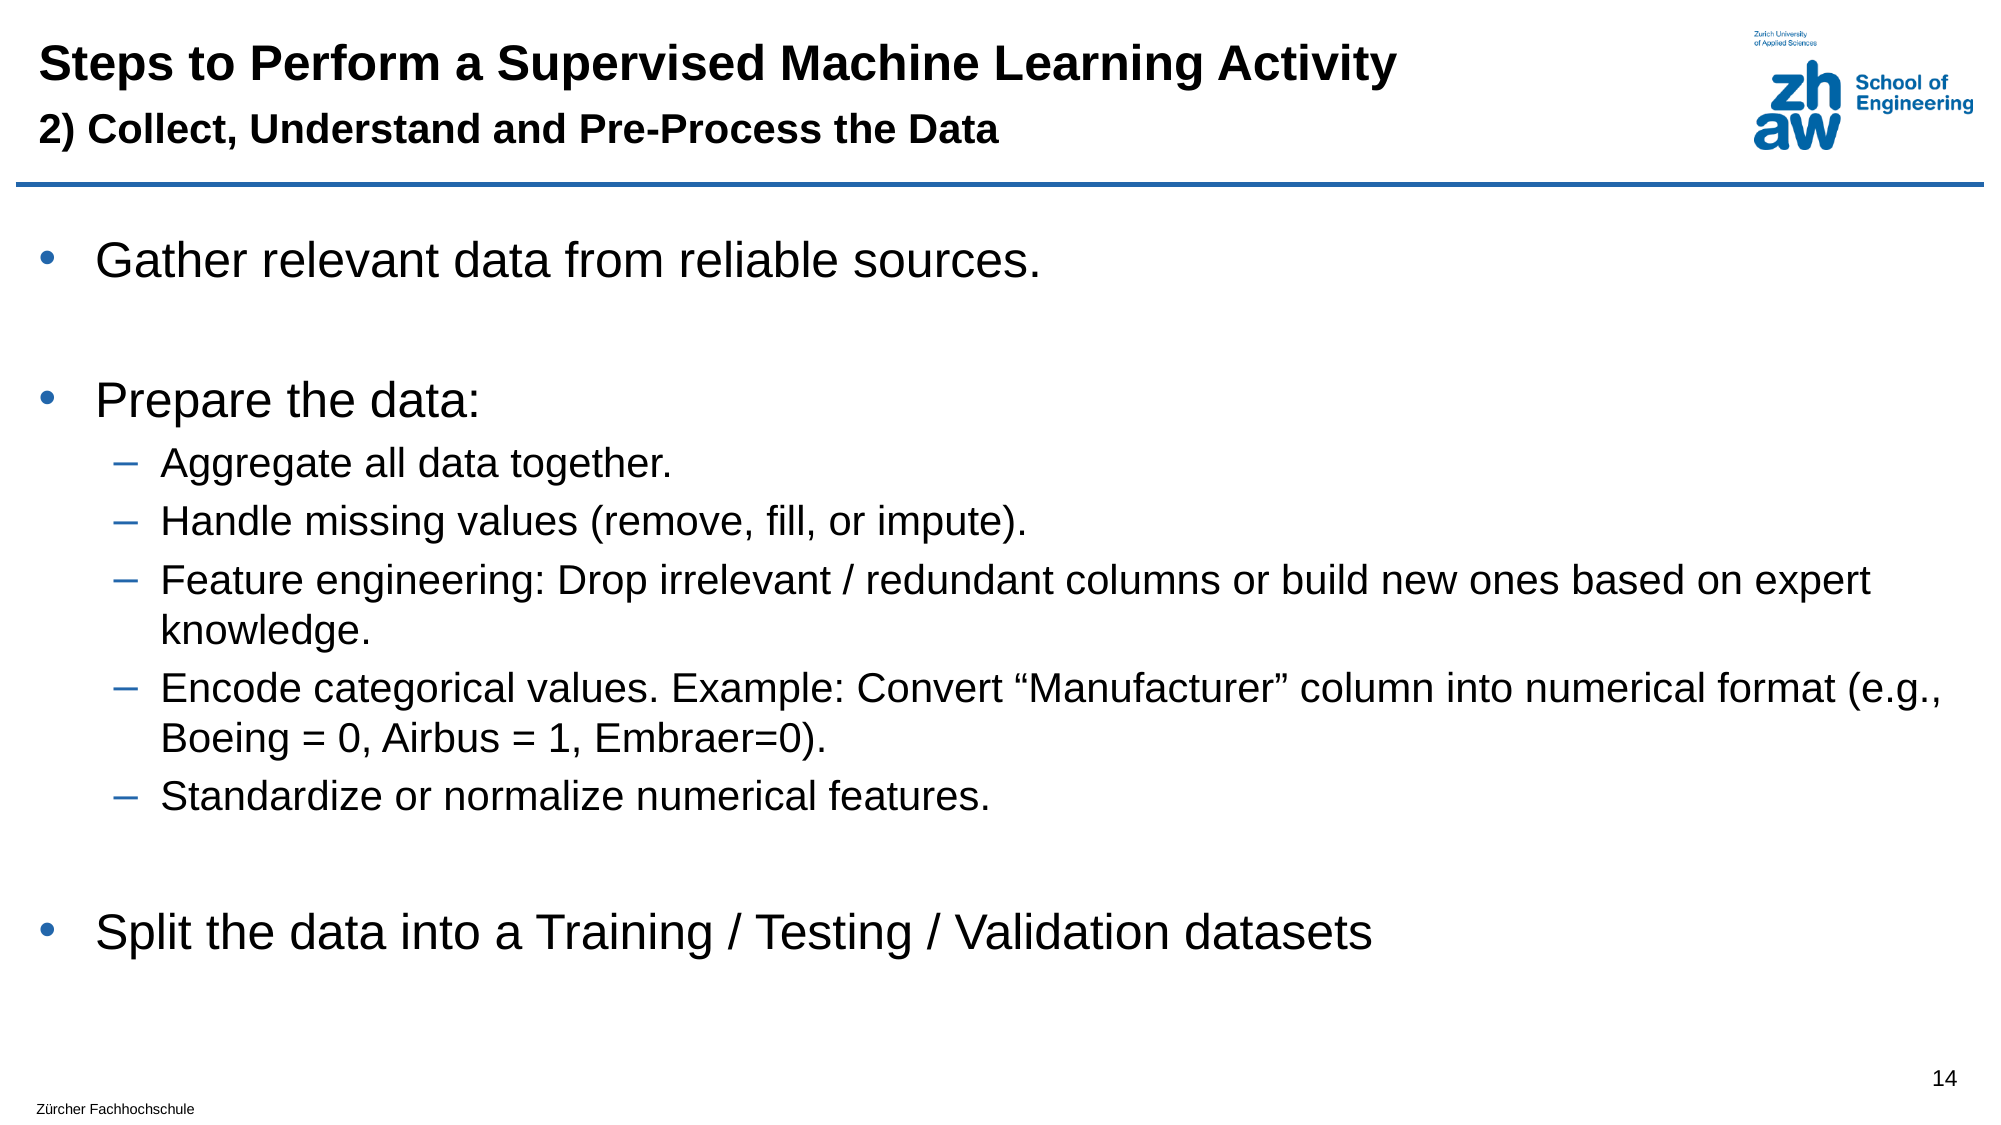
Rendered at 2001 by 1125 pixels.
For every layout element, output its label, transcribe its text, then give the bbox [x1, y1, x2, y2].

picture [1754, 31, 1973, 150]
title Steps to Perform a Supervised Machine Learning Activity [23, 19, 1543, 101]
list 2) Collect, Understand and Pre-Process the Data [23, 101, 1543, 173]
list Gather relevant data from reliable sources. Prepare the data: Aggregate all data together. Handle missing values (remove, fill, or impute). Feature engineering: Drop irrelevant / redundant columns or build new ones based on expert knowledge. Encode categorical values. Example: Convert “Manufacturer” column into numerical format (e.g., Boeing = 0, Airbus = 1, Embraer=0). Standardize or normalize numerical features. Split the data into a Training / Testing / Validation datasets [23, 219, 1977, 1047]
slide_number 14 [1828, 1058, 1973, 1096]
